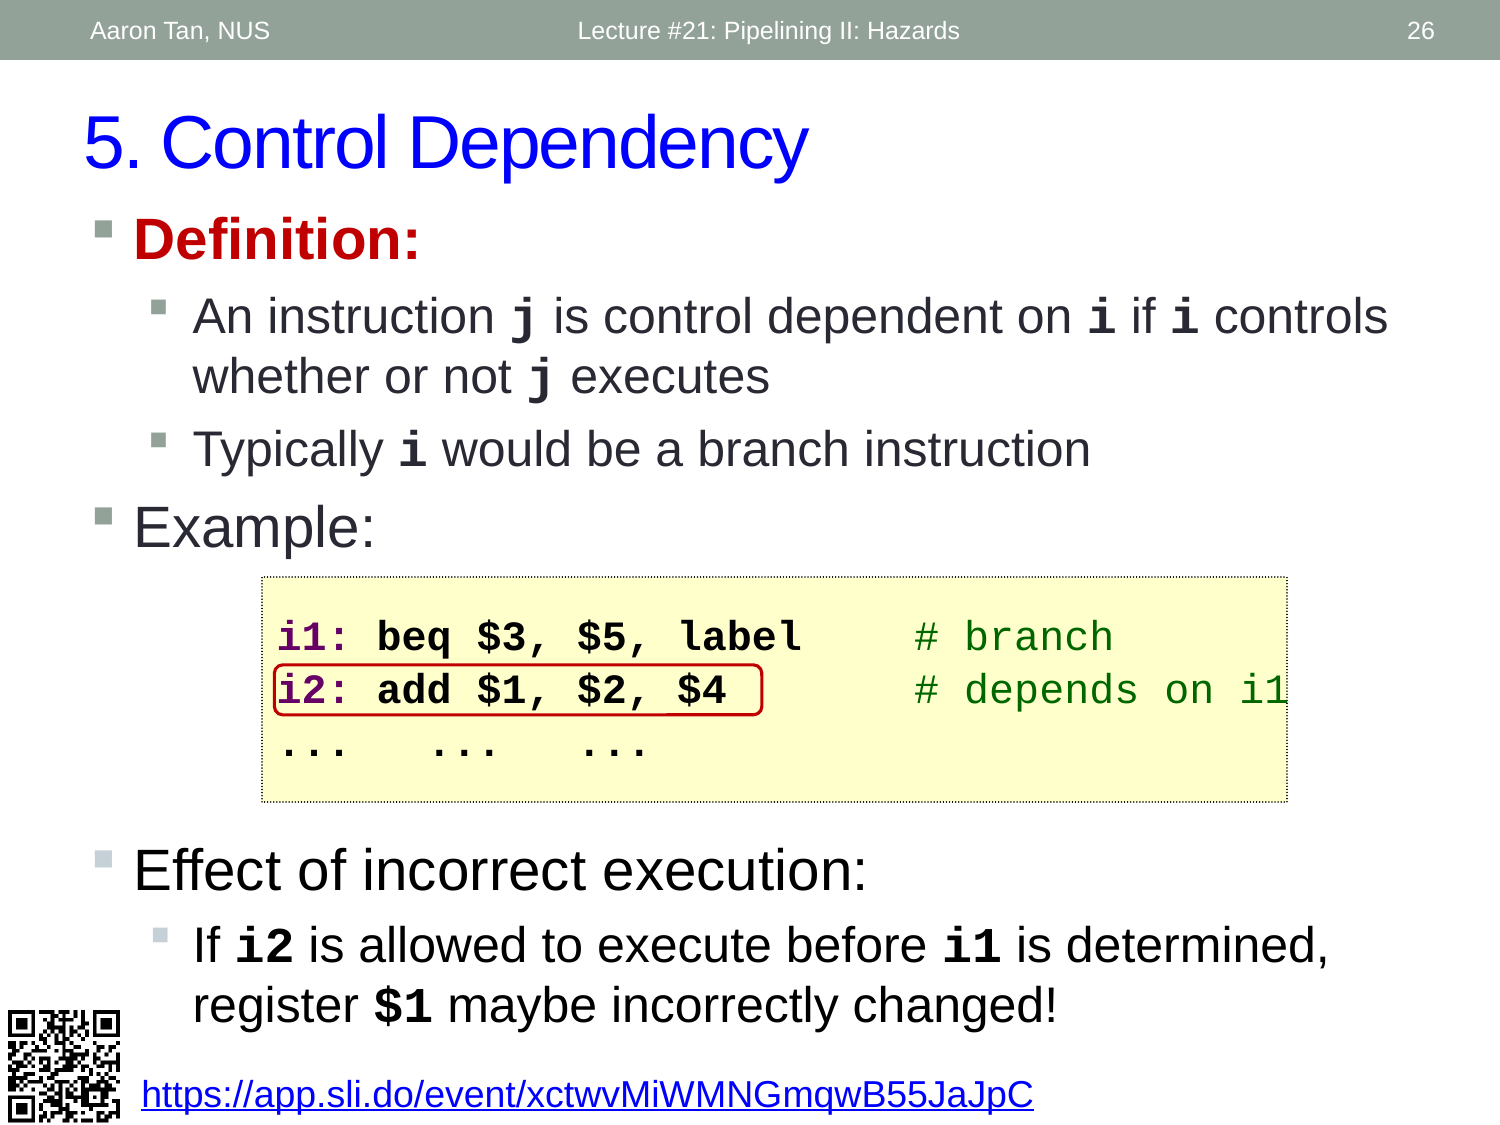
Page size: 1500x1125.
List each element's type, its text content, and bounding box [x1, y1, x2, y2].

text_box [274, 664, 762, 715]
list Definition: An instruction j is control dependent on i if i controls whether or not j executes Typically i would be a branch instruction Example: [75, 194, 1425, 585]
text_box Effect of incorrect execution: If i2 is allowed to execute before i1 is determined, register $1 maybe incorrectly changed! [74, 824, 1438, 1050]
text_box i1: beq $3, $5, label # branch i2: add $1, $2, $4 # depends on i1 ... ... ... [261, 577, 1287, 803]
title 5. Control Dependency [68, 86, 1450, 192]
slide_number 26 [1308, 3, 1450, 57]
footer Lecture #21: Pipelining II: Hazards [562, 3, 1238, 57]
picture [0, 1002, 127, 1125]
slide_number Aaron Tan, NUS [75, 3, 550, 57]
